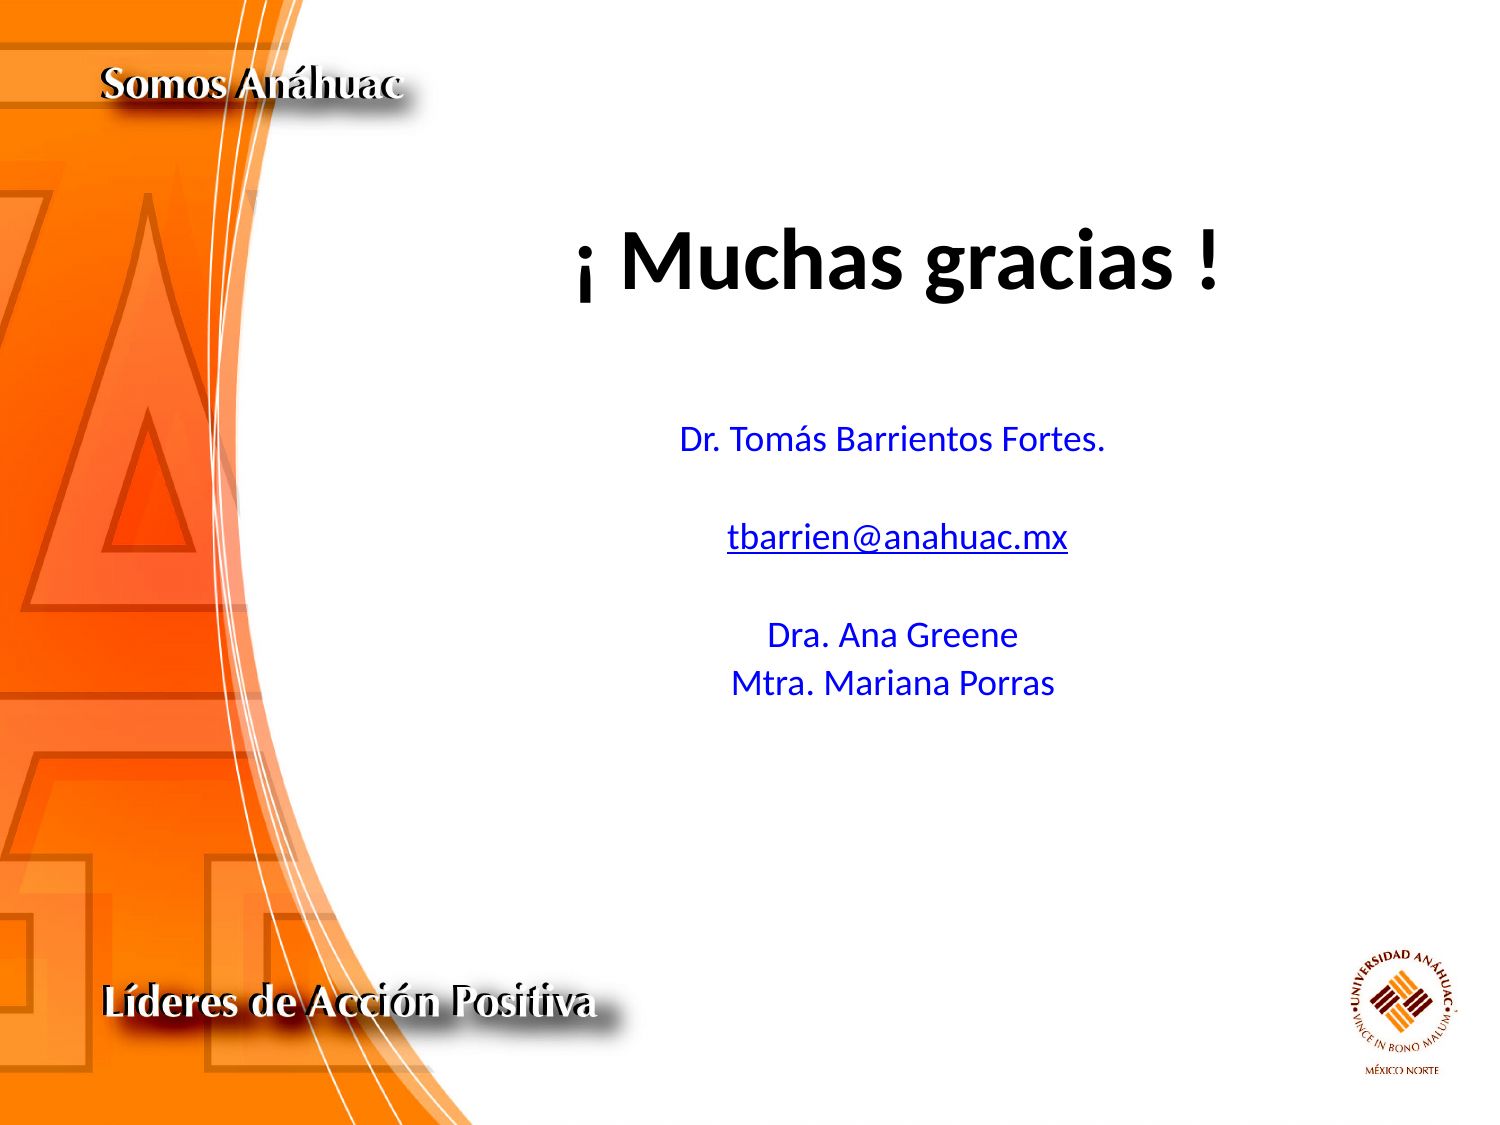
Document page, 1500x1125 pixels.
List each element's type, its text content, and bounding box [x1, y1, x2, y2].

list ¡ Muchas gracias ! Dr. Tomás Barrientos Fortes. tbarrien@anahuac.mx Dra. Ana Greene Mtra. Mariana Porras [385, 205, 1410, 719]
picture [0, 0, 1458, 1125]
